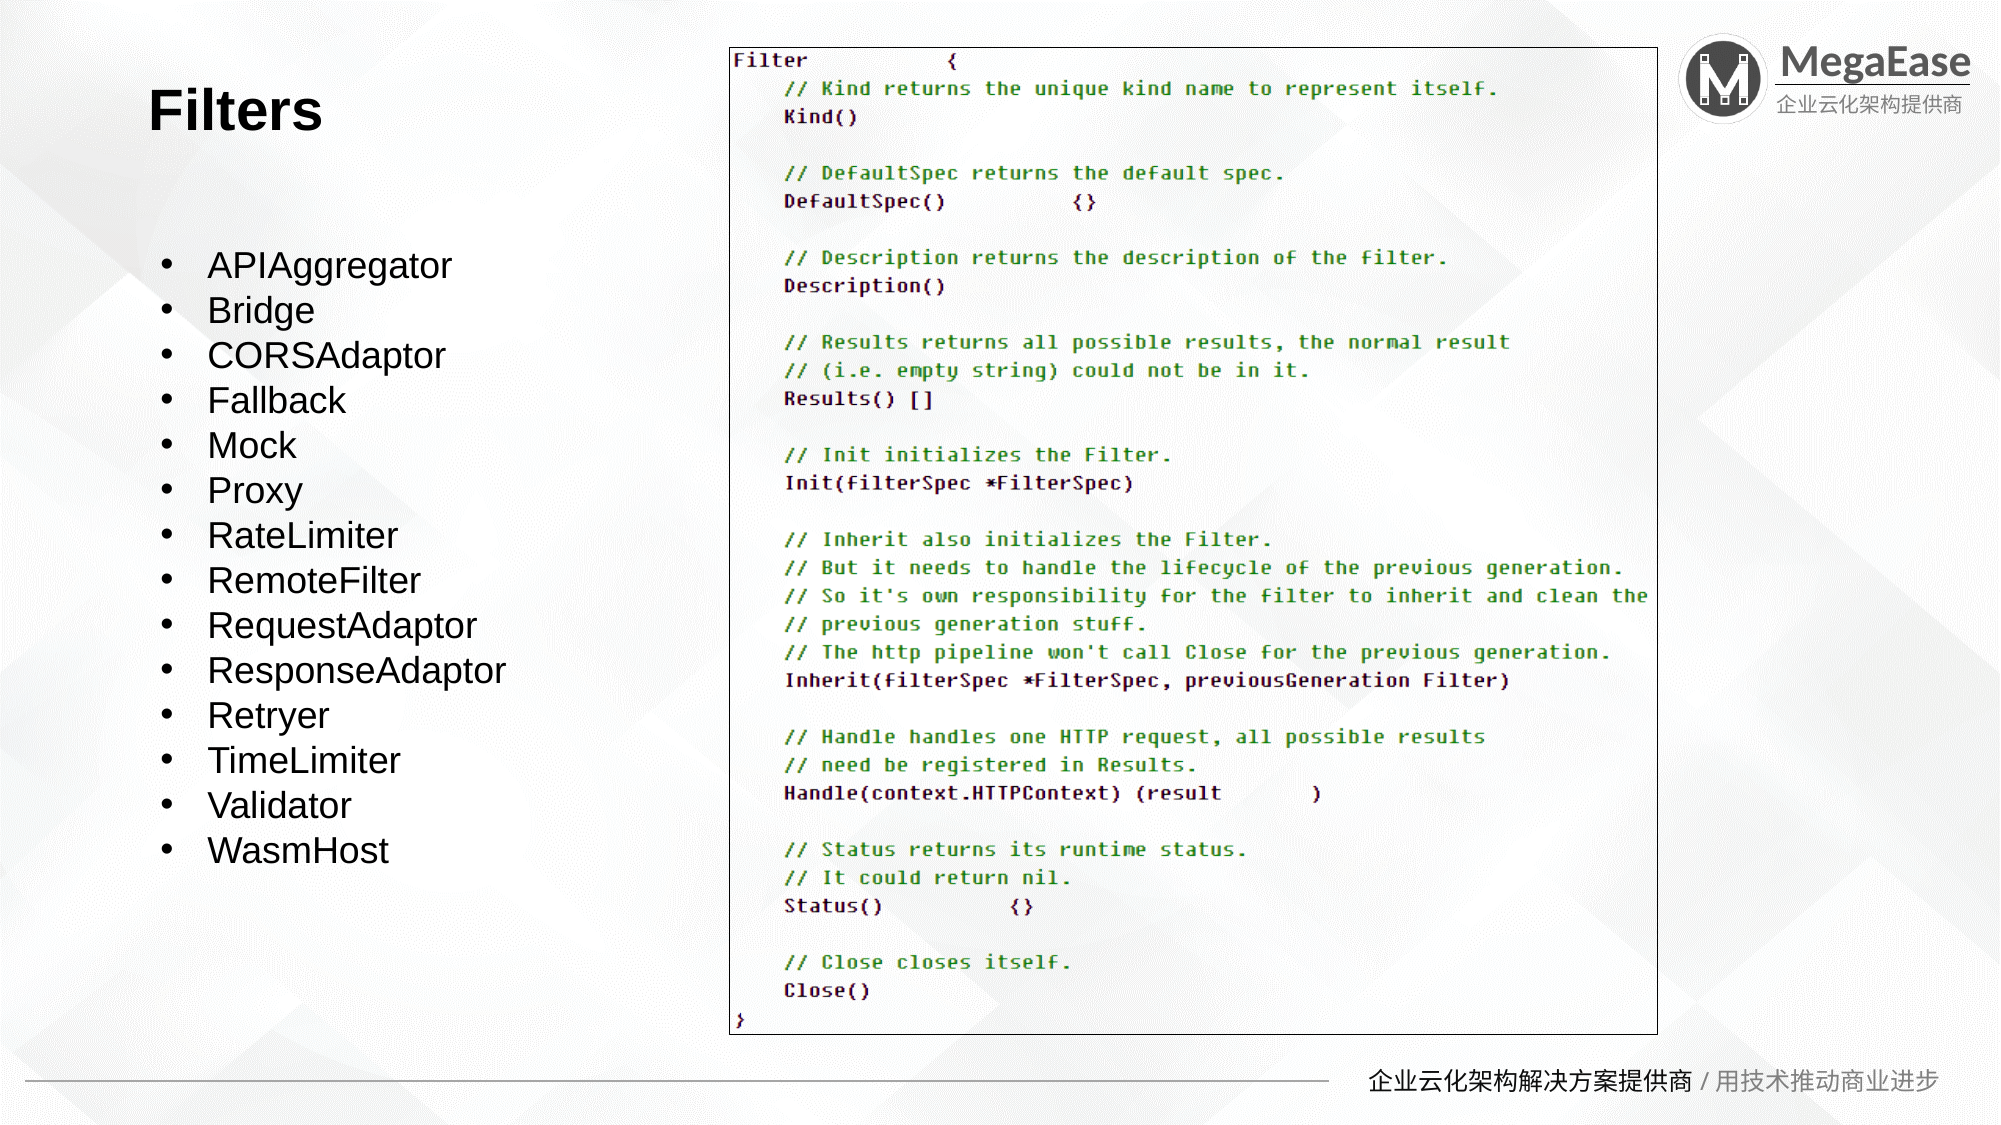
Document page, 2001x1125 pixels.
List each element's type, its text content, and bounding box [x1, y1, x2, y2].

text_box Filters [133, 64, 339, 150]
picture [0, 0, 2000, 1125]
text_box APIAggregator Bridge CORSAdaptor Fallback Mock Proxy RateLimiter RemoteFilter RequestAdaptor ResponseAdaptor Retryer TimeLimiter Validator WasmHost [145, 233, 522, 924]
